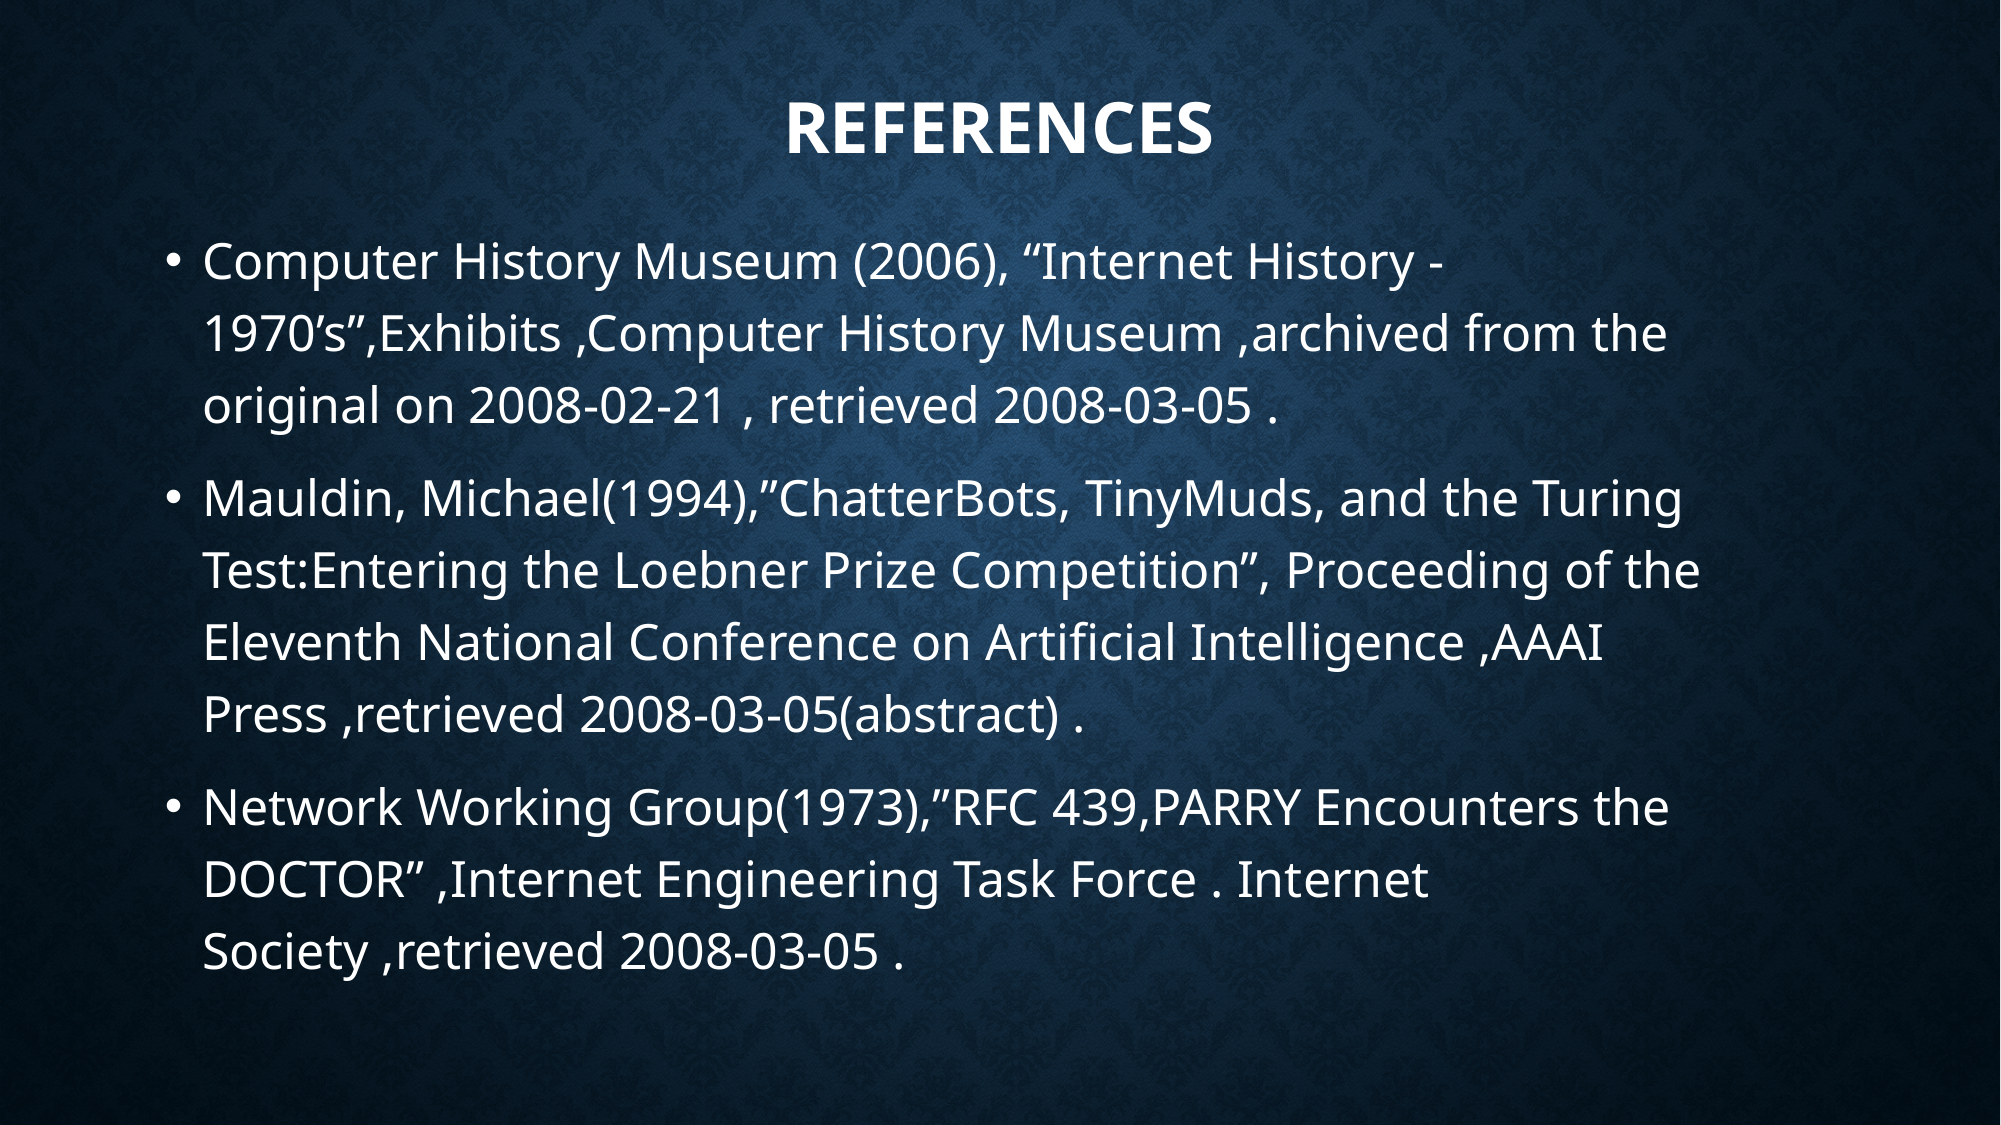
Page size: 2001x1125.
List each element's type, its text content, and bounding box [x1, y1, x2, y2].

list Computer History Museum (2006), “Internet History -1970’s”,Exhibits ,Computer History Museum ,archived from the original on 2008-02-21 , retrieved 2008-03-05 . Mauldin, Michael(1994),”ChatterBots, TinyMuds, and the Turing Test:Entering the Loebner Prize Competition”, Proceeding of the Eleventh National Conference on Artificial Intelligence ,AAAI Press ,retrieved 2008-03-05(abstract) . Network Working Group(1973),”RFC 439,PARRY Encounters the DOCTOR” ,Internet Engineering Task Force . Internet Society ,retrieved 2008-03-05 . [149, 210, 1849, 1032]
title References [149, 21, 1849, 210]
